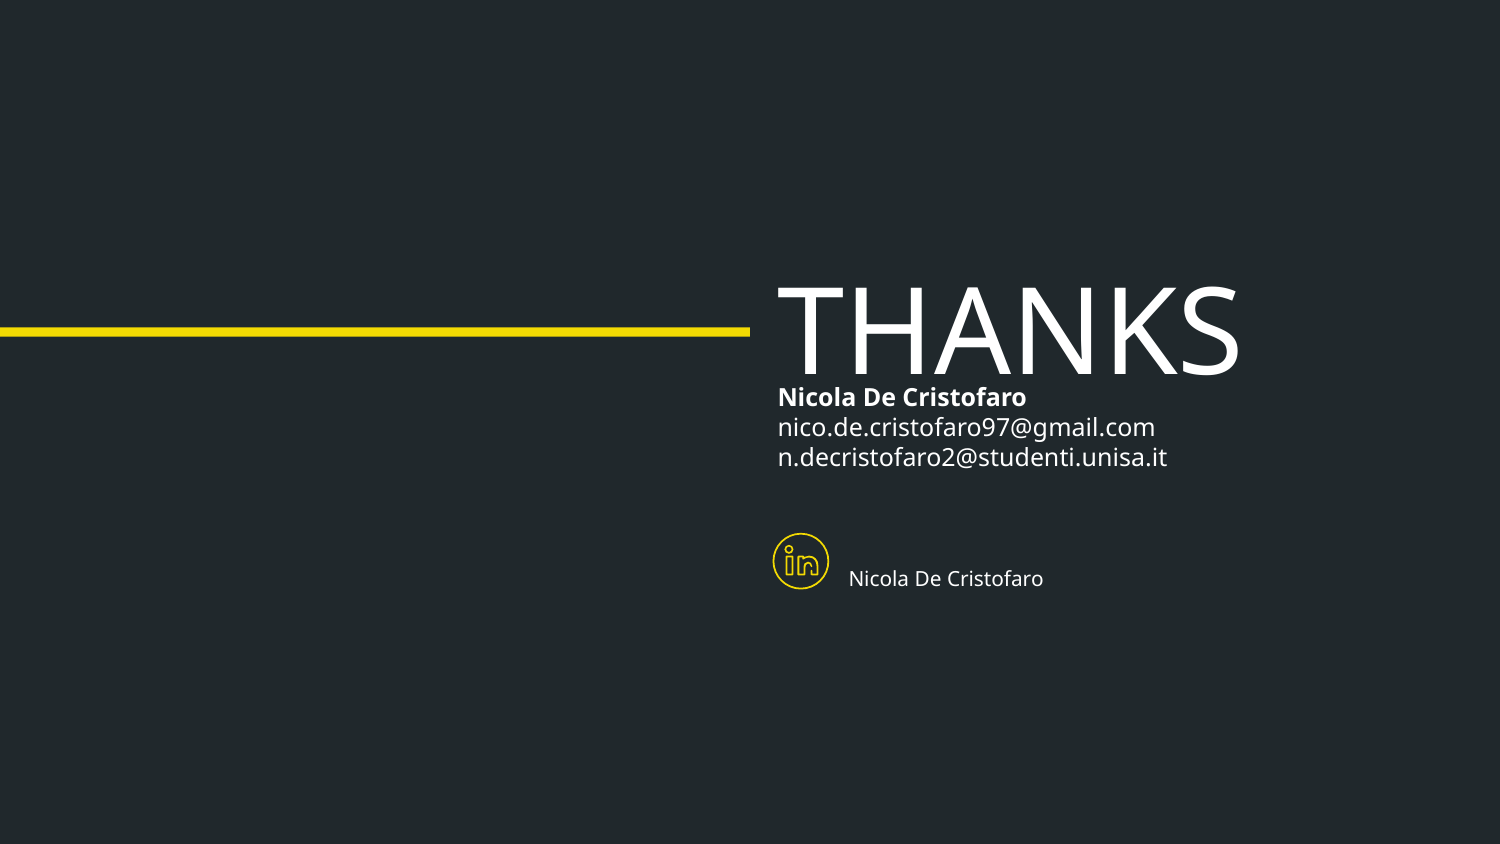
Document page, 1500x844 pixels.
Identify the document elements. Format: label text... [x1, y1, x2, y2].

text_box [772, 532, 830, 590]
text_box [770, 520, 1257, 655]
subtitle Nicola De Cristofaro nico.de.cristofaro97@gmail.com n.decristofaro2@studenti.unisa.it [762, 352, 1281, 530]
subtitle Nicola De Cristofaro [833, 555, 1219, 600]
title THANKS [762, 254, 1476, 398]
